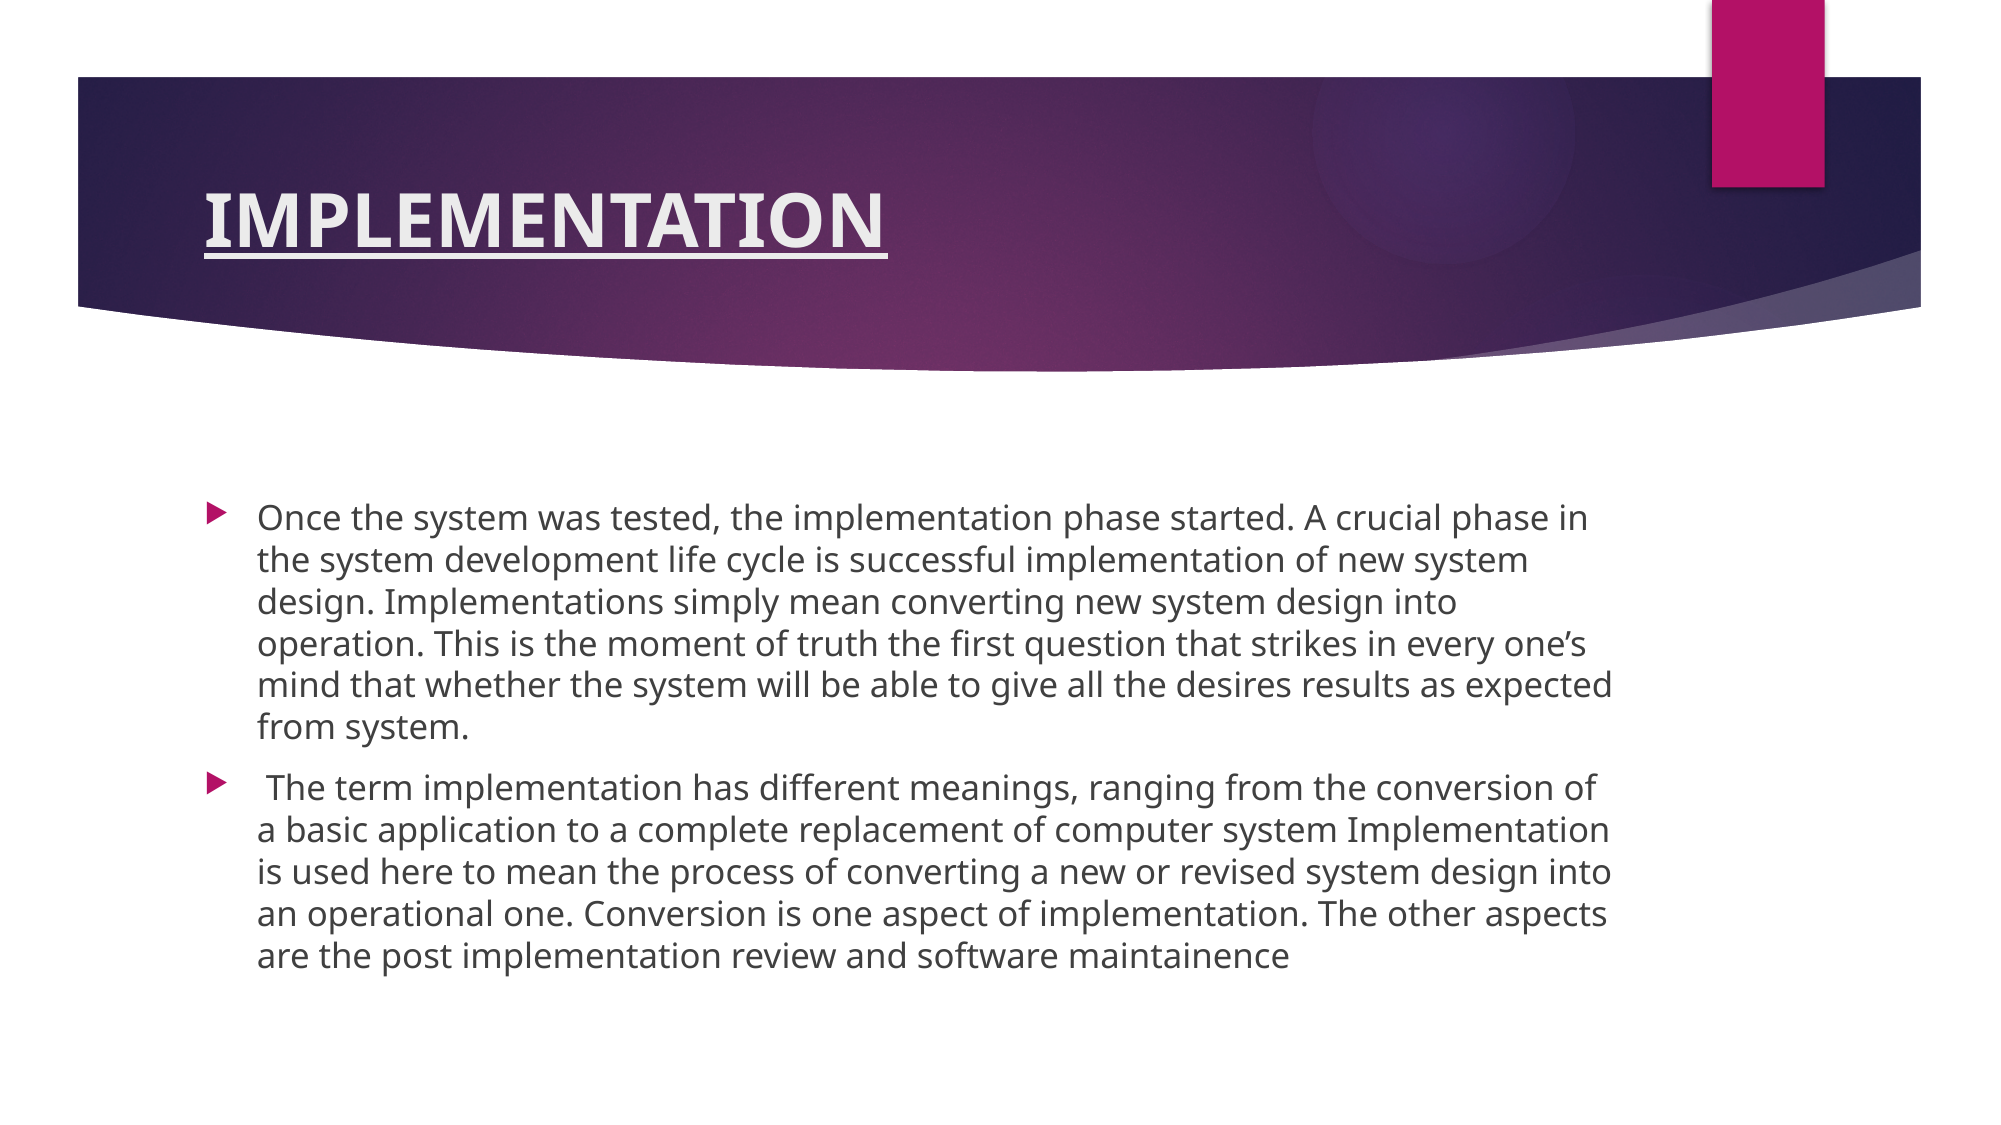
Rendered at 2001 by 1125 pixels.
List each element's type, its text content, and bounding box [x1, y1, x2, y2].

title IMPLEMENTATION [189, 159, 1627, 276]
list Once the system was tested, the implementation phase started. A crucial phase in the system development life cycle is successful implementation of new system design. Implementations simply mean converting new system design into operation. This is the moment of truth the first question that strikes in every one’s mind that whether the system will be able to give all the desires results as expected from system. The term implementation has different meanings, ranging from the conversion of a basic application to a complete replacement of computer system Implementation is used here to mean the process of converting a new or revised system design into an operational one. Conversion is one aspect of implementation. The other aspects are the post implementation review and software maintainence [189, 427, 1638, 988]
